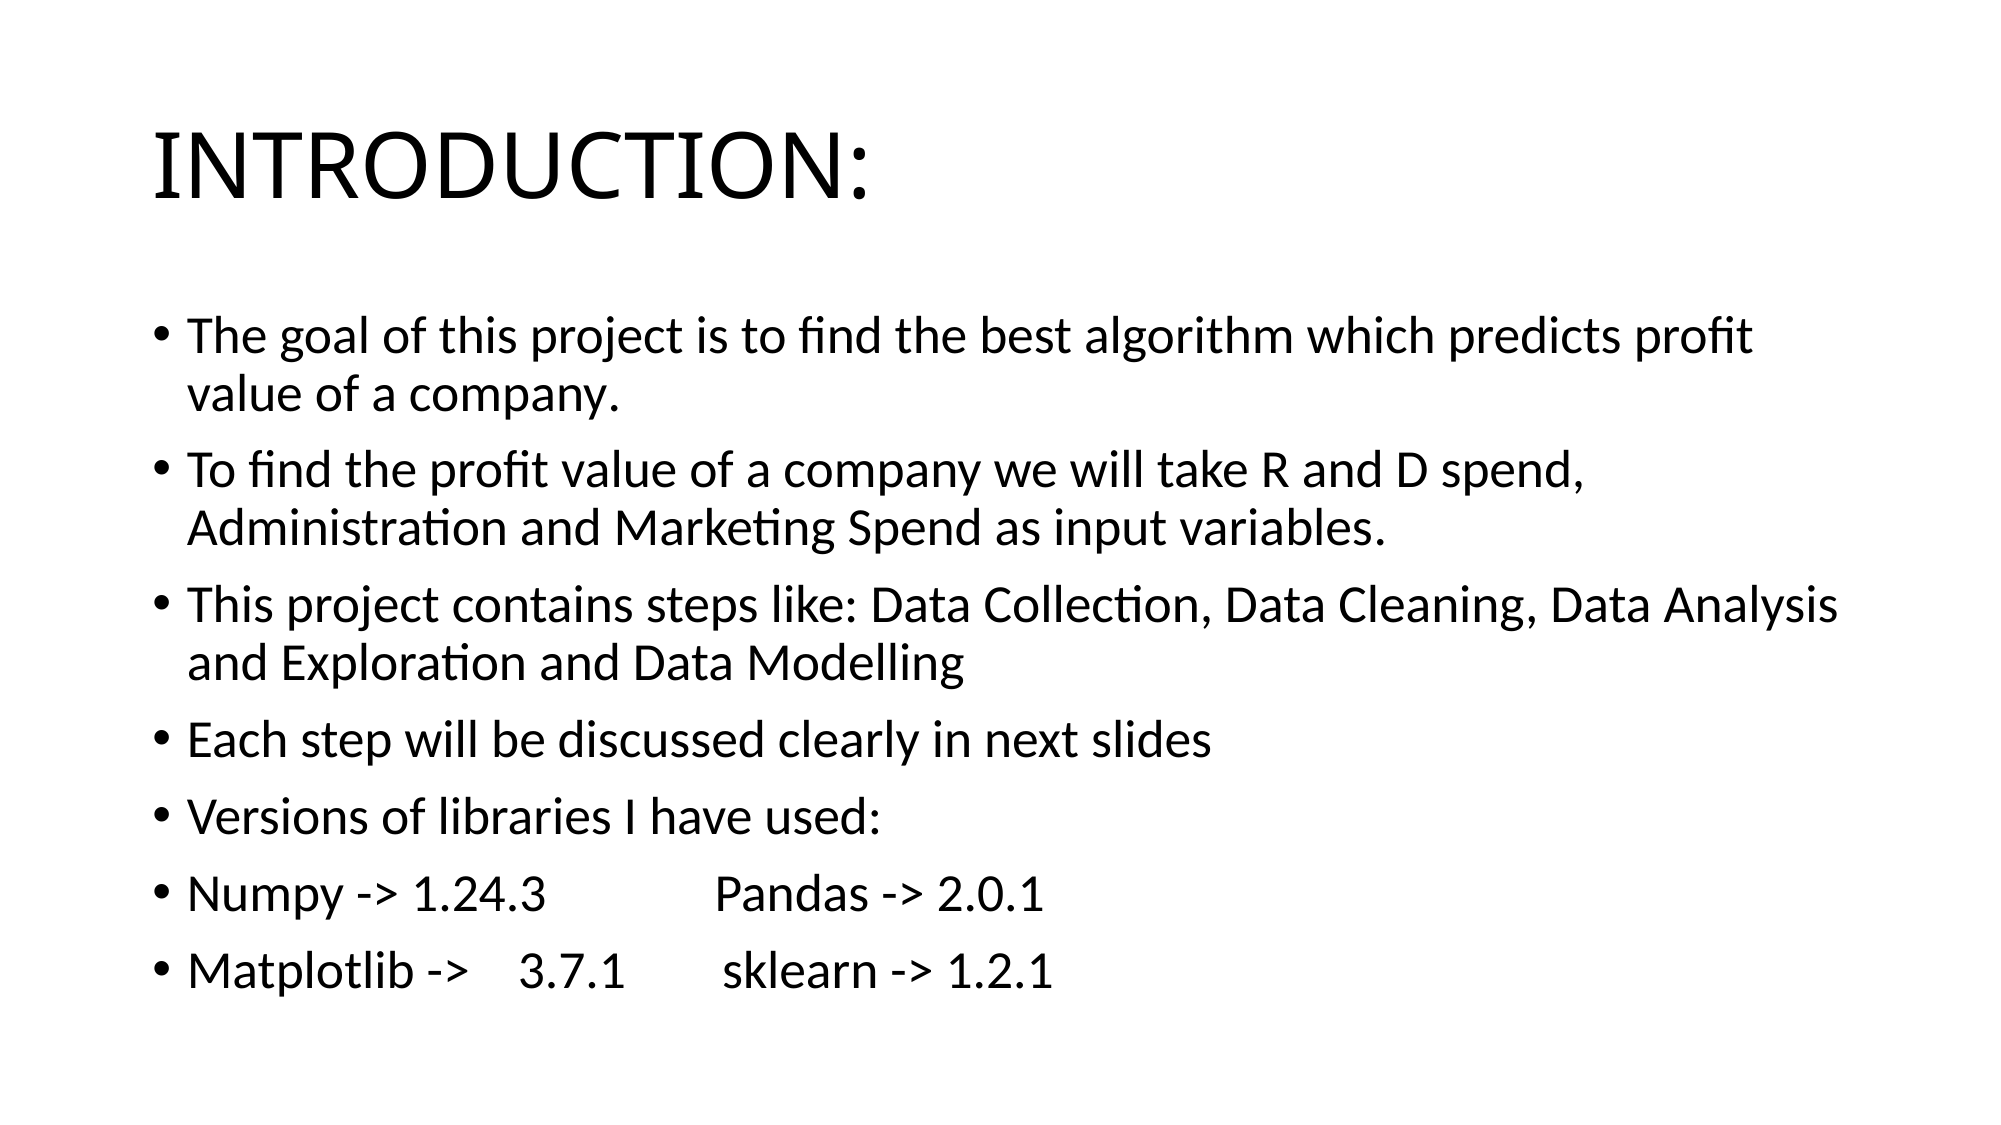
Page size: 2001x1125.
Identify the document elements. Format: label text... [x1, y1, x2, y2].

title INTRODUCTION: [137, 59, 1863, 278]
list The goal of this project is to find the best algorithm which predicts profit value of a company. To find the profit value of a company we will take R and D spend, Administration and Marketing Spend as input variables. This project contains steps like: Data Collection, Data Cleaning, Data Analysis and Exploration and Data Modelling Each step will be discussed clearly in next slides Versions of libraries I have used: Numpy -> 1.24.3 Pandas -> 2.0.1 Matplotlib -> 3.7.1 sklearn -> 1.2.1 [137, 299, 1863, 1014]
